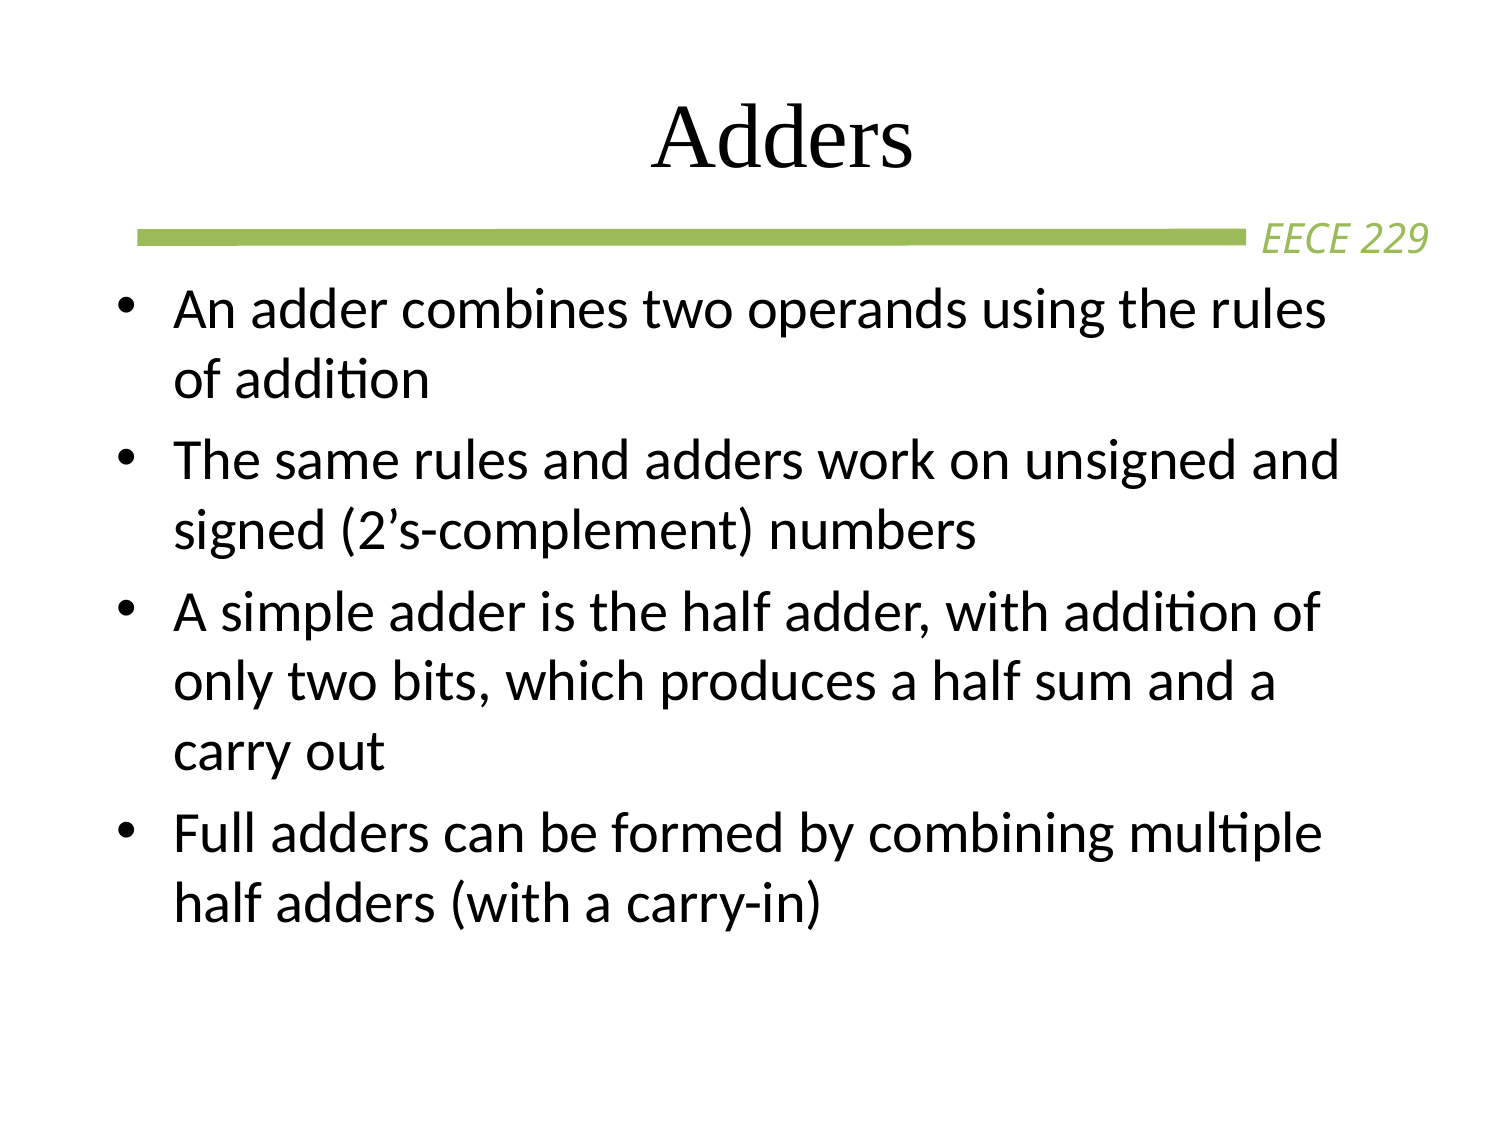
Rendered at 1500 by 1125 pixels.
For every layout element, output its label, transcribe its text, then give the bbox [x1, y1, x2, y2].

list An adder combines two operands using the rules of addition The same rules and adders work on unsigned and signed (2’s-complement) numbers A simple adder is the half adder, with addition of only two bits, which produces a half sum and a carry out Full adders can be formed by combining multiple half adders (with a carry-in) [101, 262, 1402, 1000]
title Adders [107, 37, 1458, 225]
